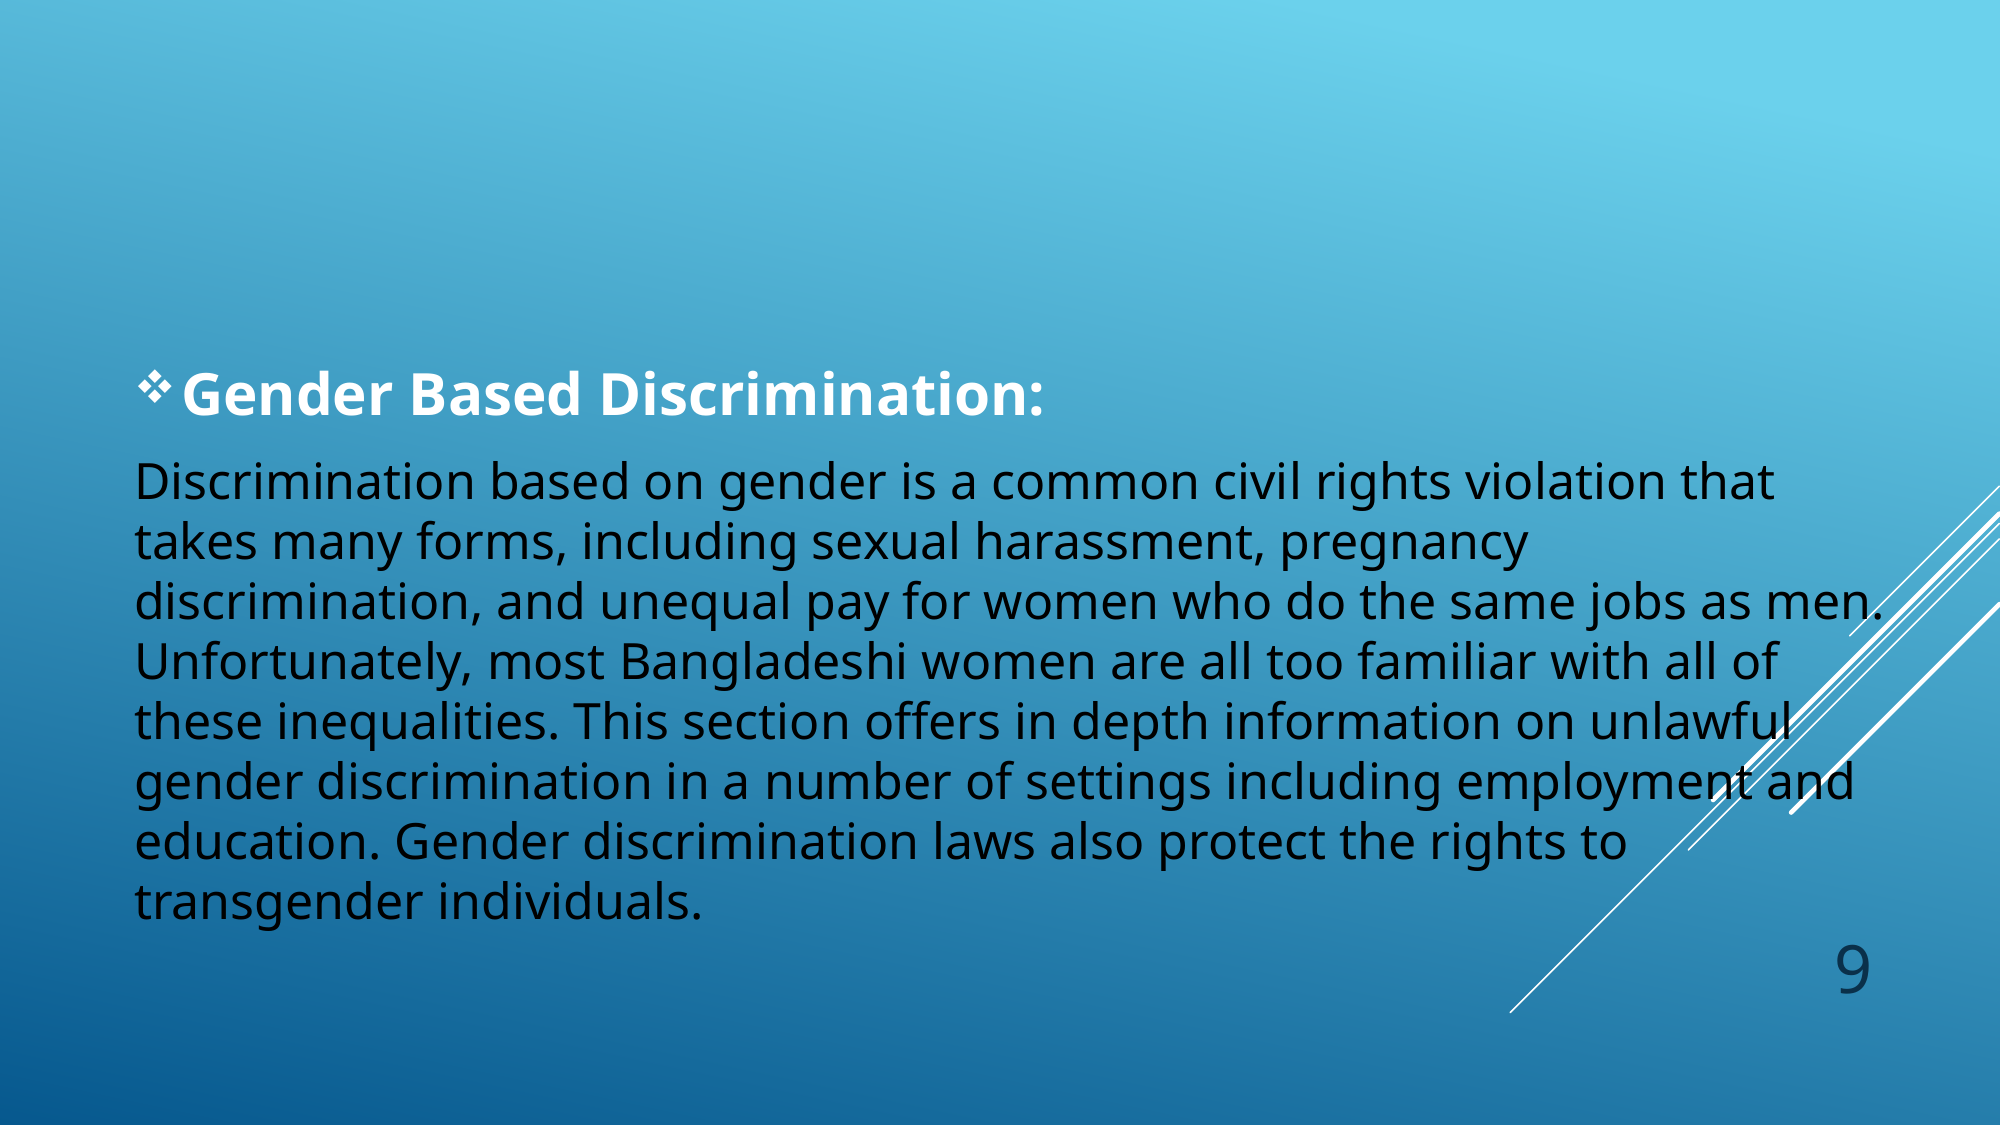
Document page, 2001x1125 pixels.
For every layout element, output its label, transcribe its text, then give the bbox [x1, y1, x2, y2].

slide_number 9 [1700, 915, 1888, 1025]
list Gender Based Discrimination: Discrimination based on gender is a common civil rights violation that takes many forms, including sexual harassment, pregnancy discrimination, and unequal pay for women who do the same jobs as men. Unfortunately, most Bangladeshi women are all too familiar with all of these inequalities. This section offers in depth information on unlawful gender discrimination in a number of settings including employment and education. Gender discrimination laws also protect the rights to transgender individuals. [119, 67, 1908, 1057]
